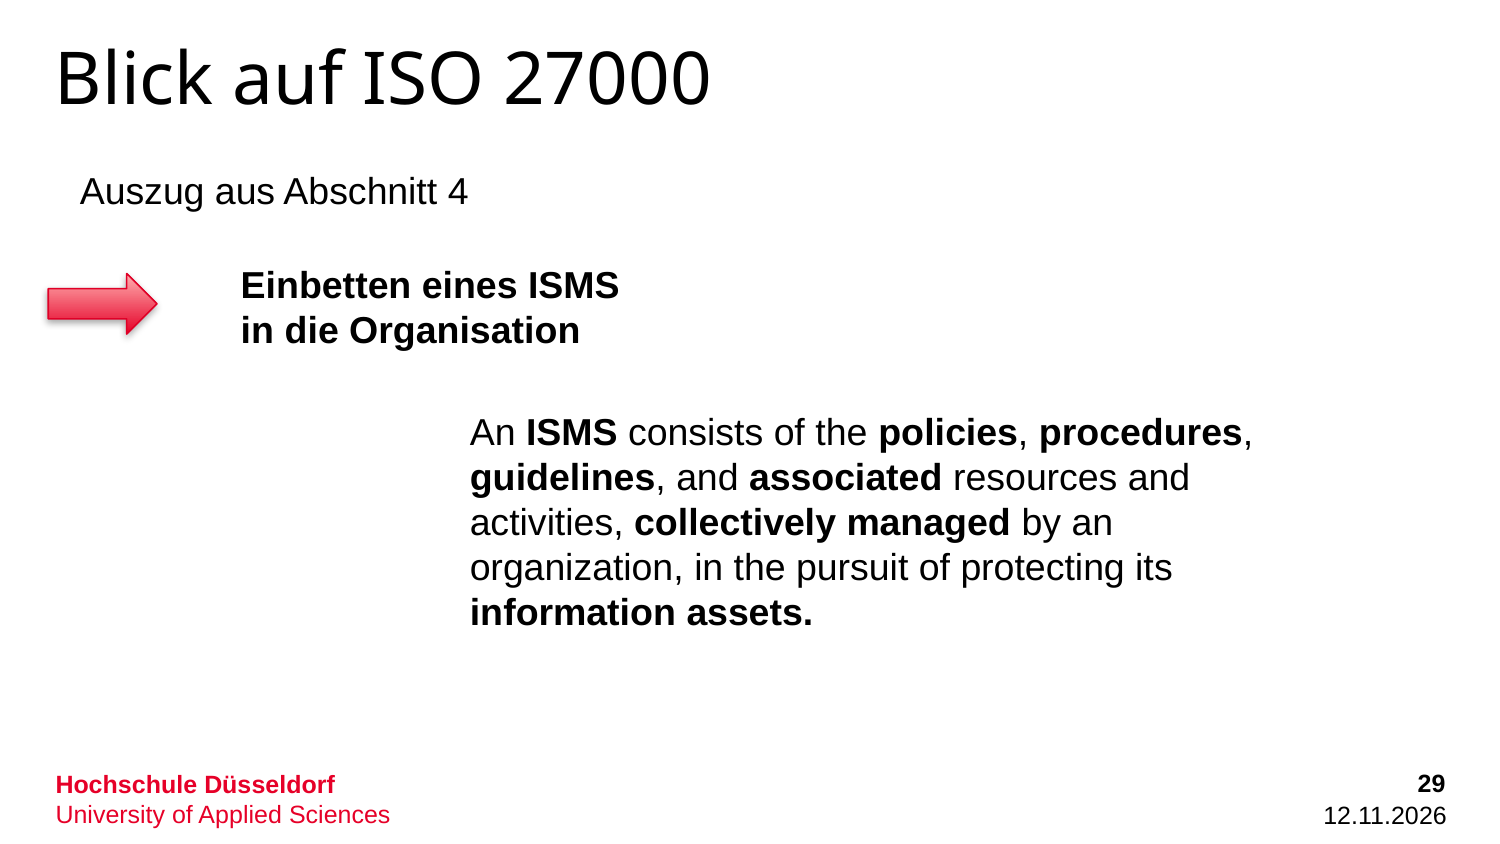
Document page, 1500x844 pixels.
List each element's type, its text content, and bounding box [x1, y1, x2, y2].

text_box Einbetten eines ISMS in die Organisation [225, 253, 645, 359]
text_box An ISMS consists of the policies, procedures, guidelines, and associated resources and activities, collectively managed by an organization, in the pursuit of protecting its information assets. [454, 400, 1329, 641]
text_box [47, 272, 158, 335]
slide_number 29 [1283, 759, 1461, 815]
title Blick auf ISO 27000 [39, 24, 1461, 160]
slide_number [1305, 785, 1463, 844]
text_box Auszug aus Abschnitt 4 [64, 159, 830, 265]
